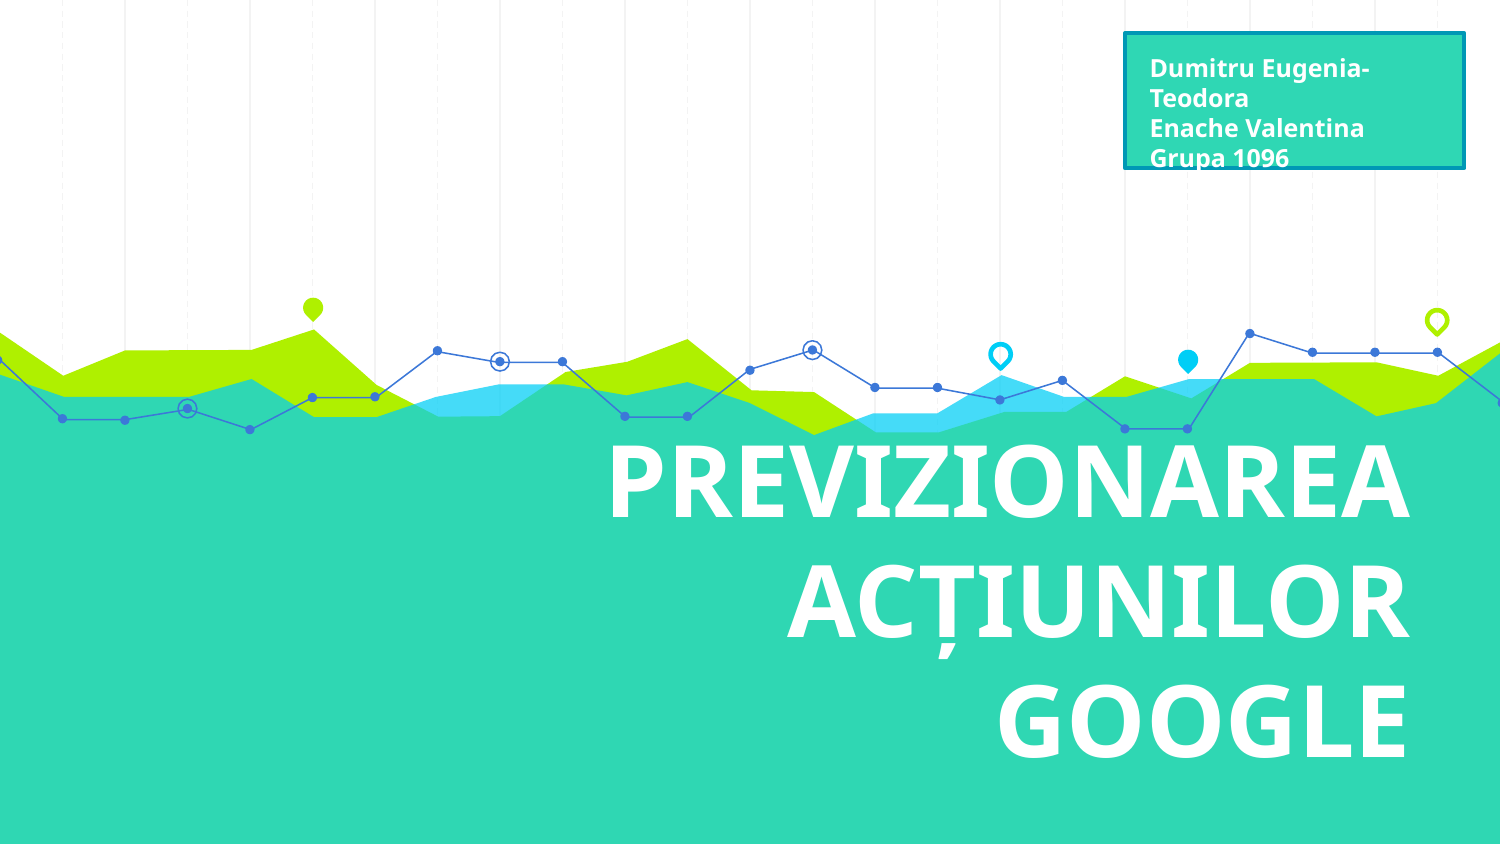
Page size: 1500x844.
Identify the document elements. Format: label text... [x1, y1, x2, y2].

text_box Dumitru Eugenia-Teodora Enache Valentina Grupa 1096 [1134, 45, 1455, 180]
title PREVIZIONAREA ACȚIUNILOR GOOGLE [505, 502, 1427, 693]
text_box [1123, 31, 1466, 170]
